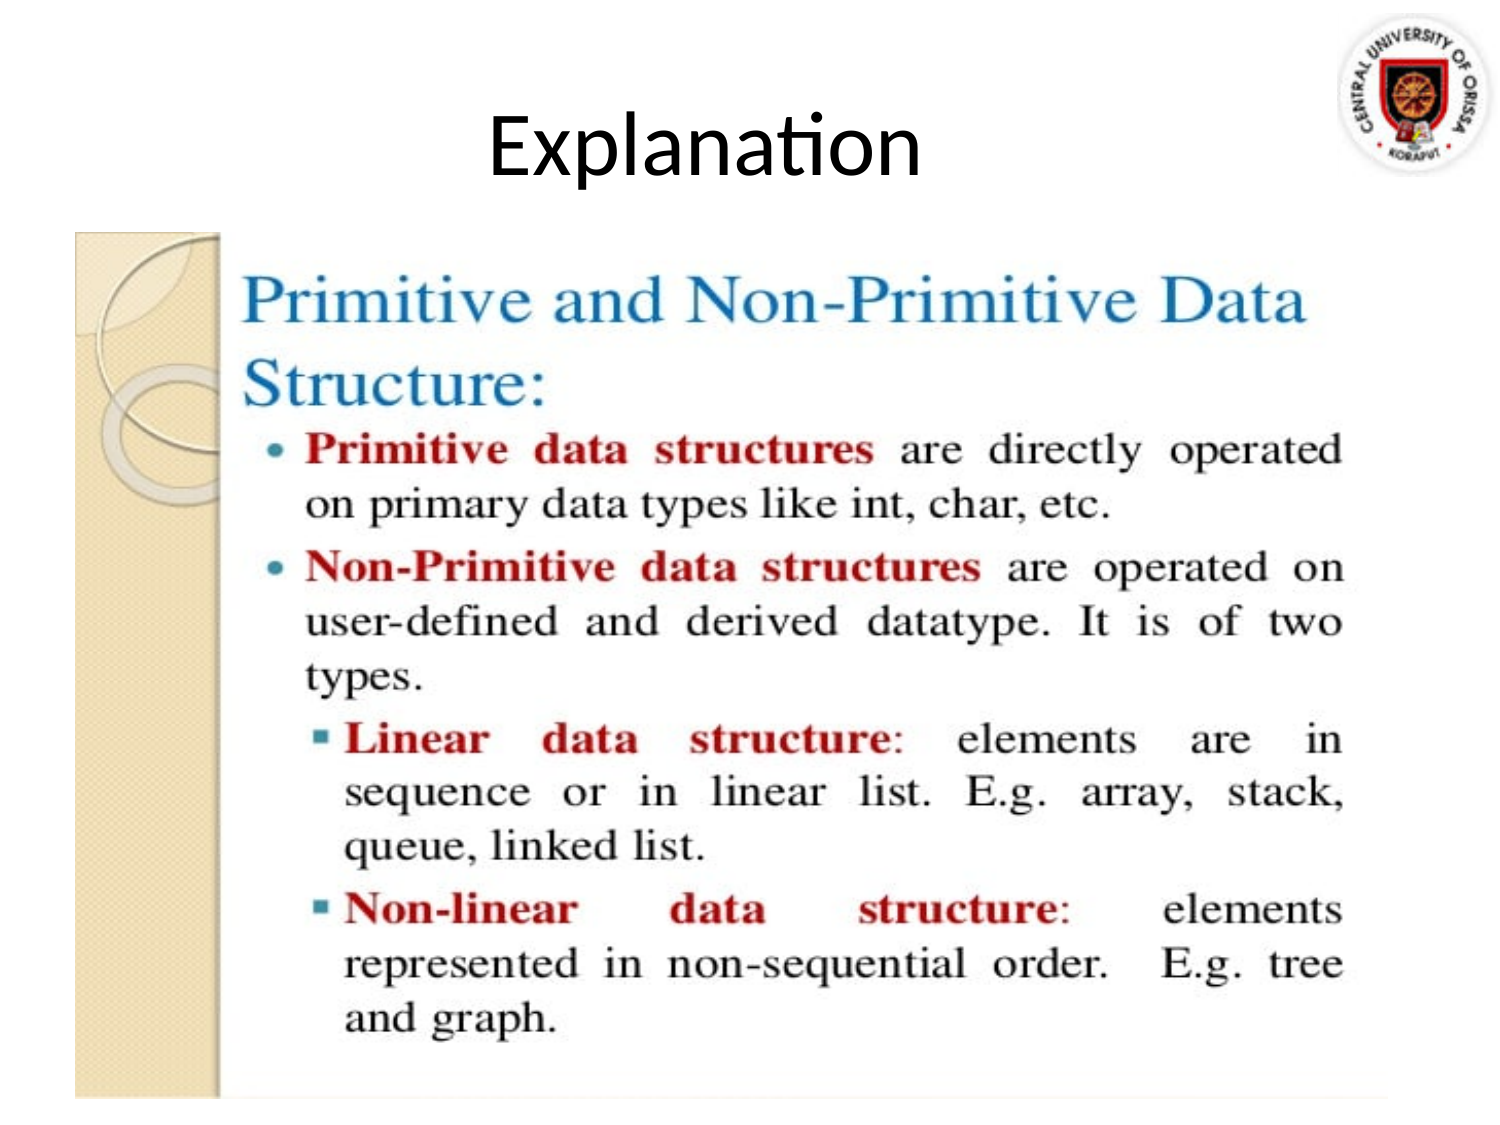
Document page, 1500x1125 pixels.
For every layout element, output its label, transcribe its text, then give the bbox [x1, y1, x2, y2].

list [74, 232, 1388, 1099]
title Explanation [75, 45, 1338, 230]
